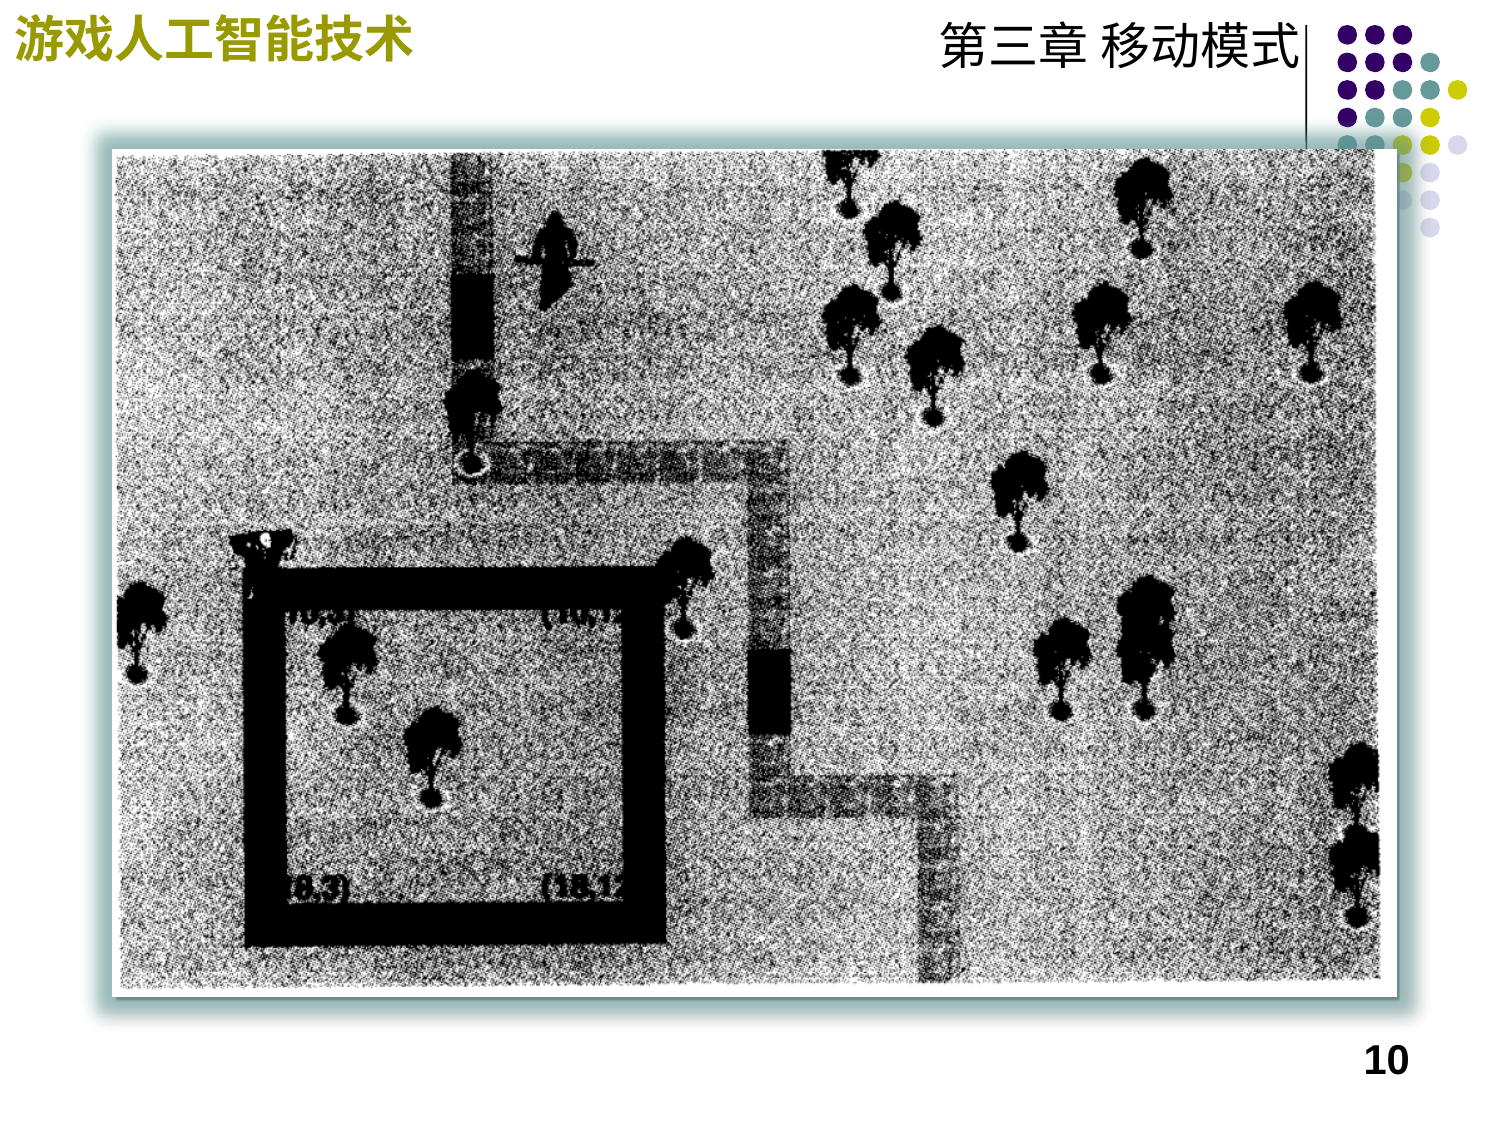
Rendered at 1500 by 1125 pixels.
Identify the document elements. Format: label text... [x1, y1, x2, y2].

slide_number 10 [1074, 1025, 1425, 1100]
picture [112, 149, 1397, 997]
